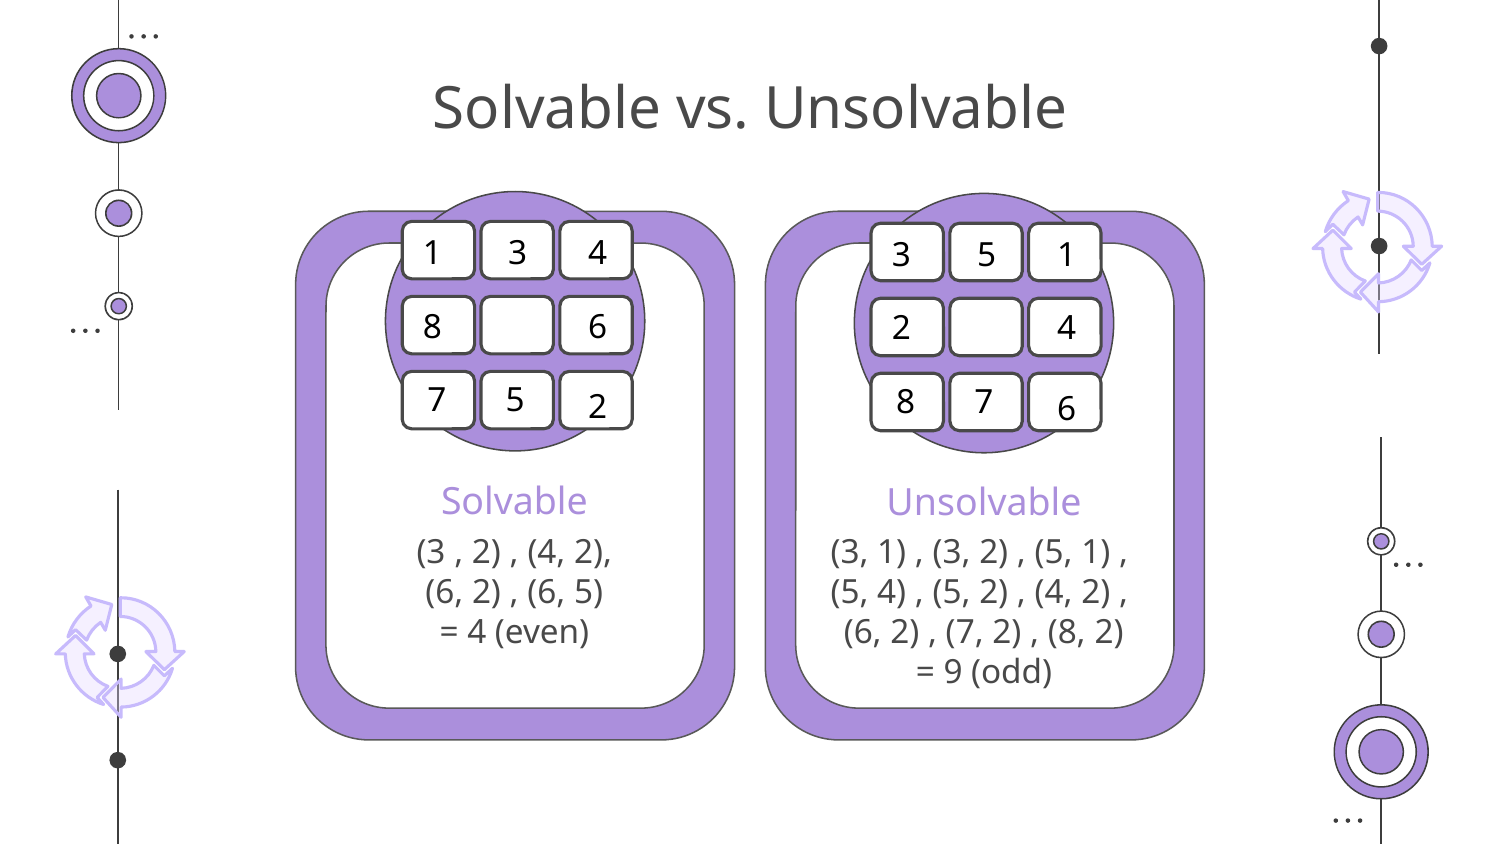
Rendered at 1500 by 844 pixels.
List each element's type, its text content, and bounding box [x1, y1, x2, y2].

text_box [795, 243, 1175, 691]
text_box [385, 191, 645, 452]
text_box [1312, 191, 1442, 313]
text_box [854, 193, 1114, 453]
text_box [650, 211, 735, 736]
text_box [295, 211, 380, 736]
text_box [55, 596, 185, 718]
text_box [1118, 211, 1205, 736]
text_box [325, 243, 705, 690]
text_box [765, 211, 849, 736]
subtitle (3, 1) , (3, 2) , (5, 1) , (5, 4) , (5, 2) , (4, 2) , (6, 2) , (7, 2) , (8, 2) = 9 (odd) [813, 524, 1155, 739]
subtitle Unsolvable [813, 476, 1155, 524]
subtitle (3 , 2) , (4, 2), (6, 2) , (6, 5) = 4 (even) [343, 525, 686, 739]
title Solvable vs. Unsolvable [303, 55, 1197, 156]
subtitle Solvable [343, 473, 686, 525]
